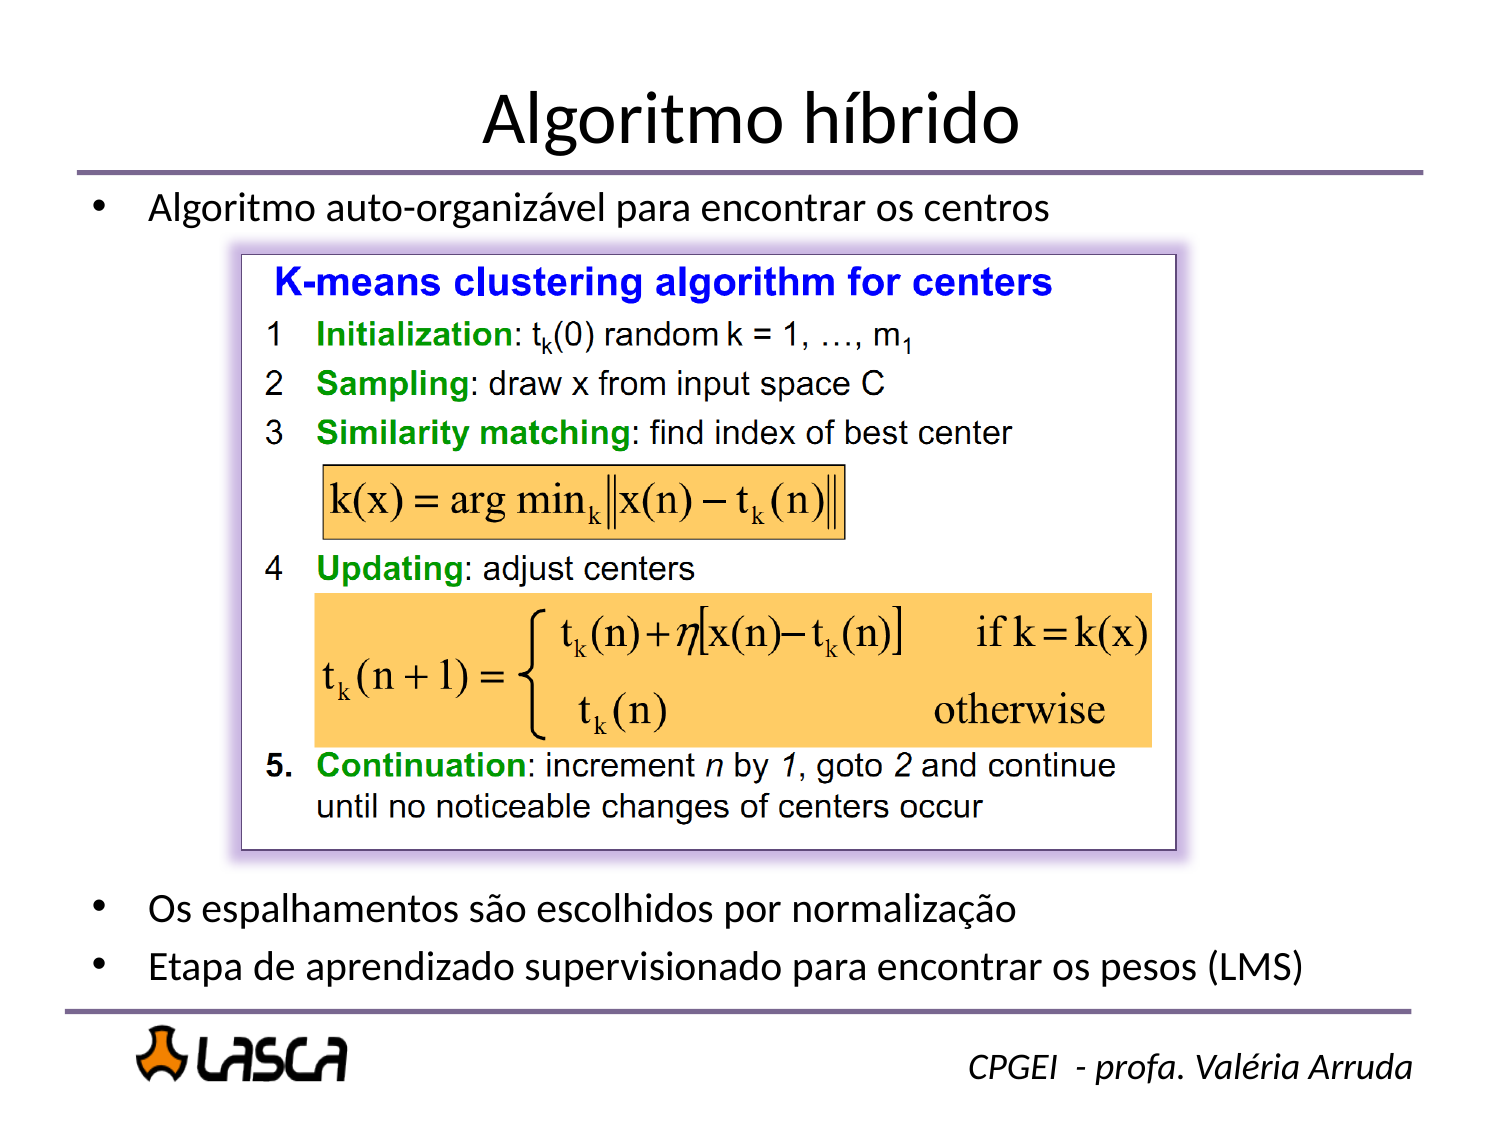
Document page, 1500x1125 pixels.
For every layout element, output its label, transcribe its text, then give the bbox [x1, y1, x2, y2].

list Algoritmo auto-organizável para encontrar os centros Os espalhamentos são escolhidos por normalização Etapa de aprendizado supervisionado para encontrar os pesos (LMS) [76, 172, 1428, 1012]
title Algoritmo híbrido [76, 66, 1428, 162]
picture [241, 255, 1176, 850]
picture [123, 1012, 359, 1102]
